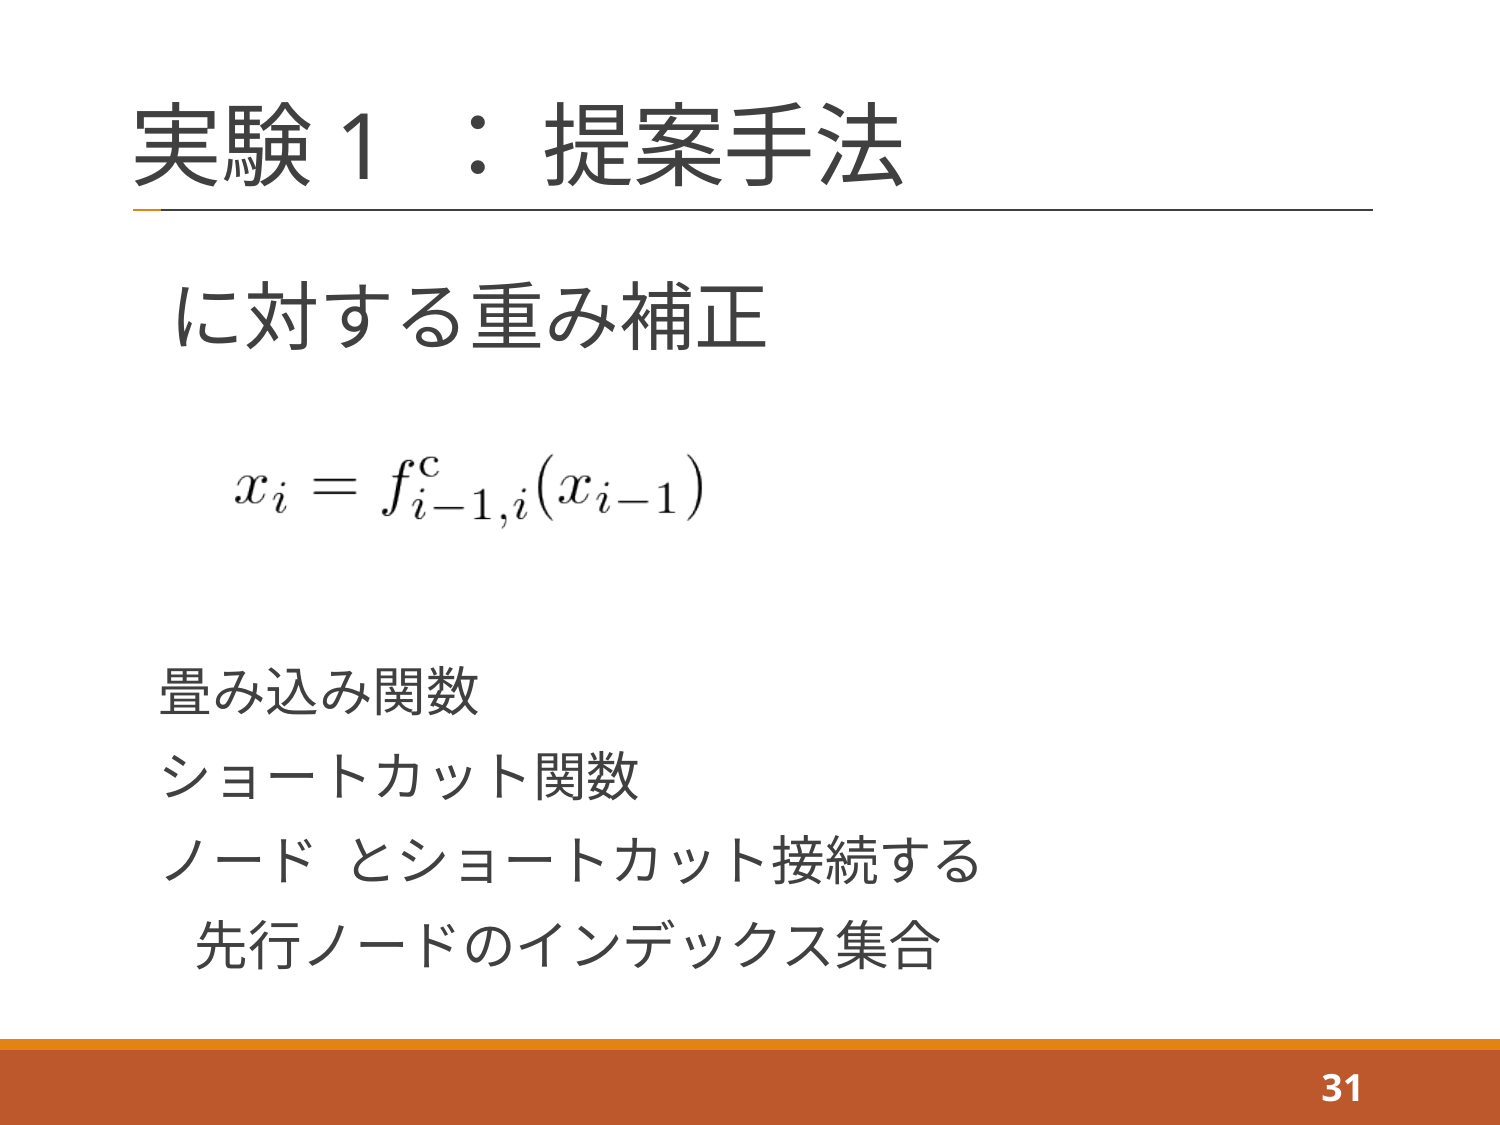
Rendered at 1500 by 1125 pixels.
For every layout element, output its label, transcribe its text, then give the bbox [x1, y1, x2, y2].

picture [234, 440, 718, 592]
title 実験1 ： 提案手法 [115, 37, 1373, 207]
slide_number 31 [1218, 1059, 1380, 1120]
